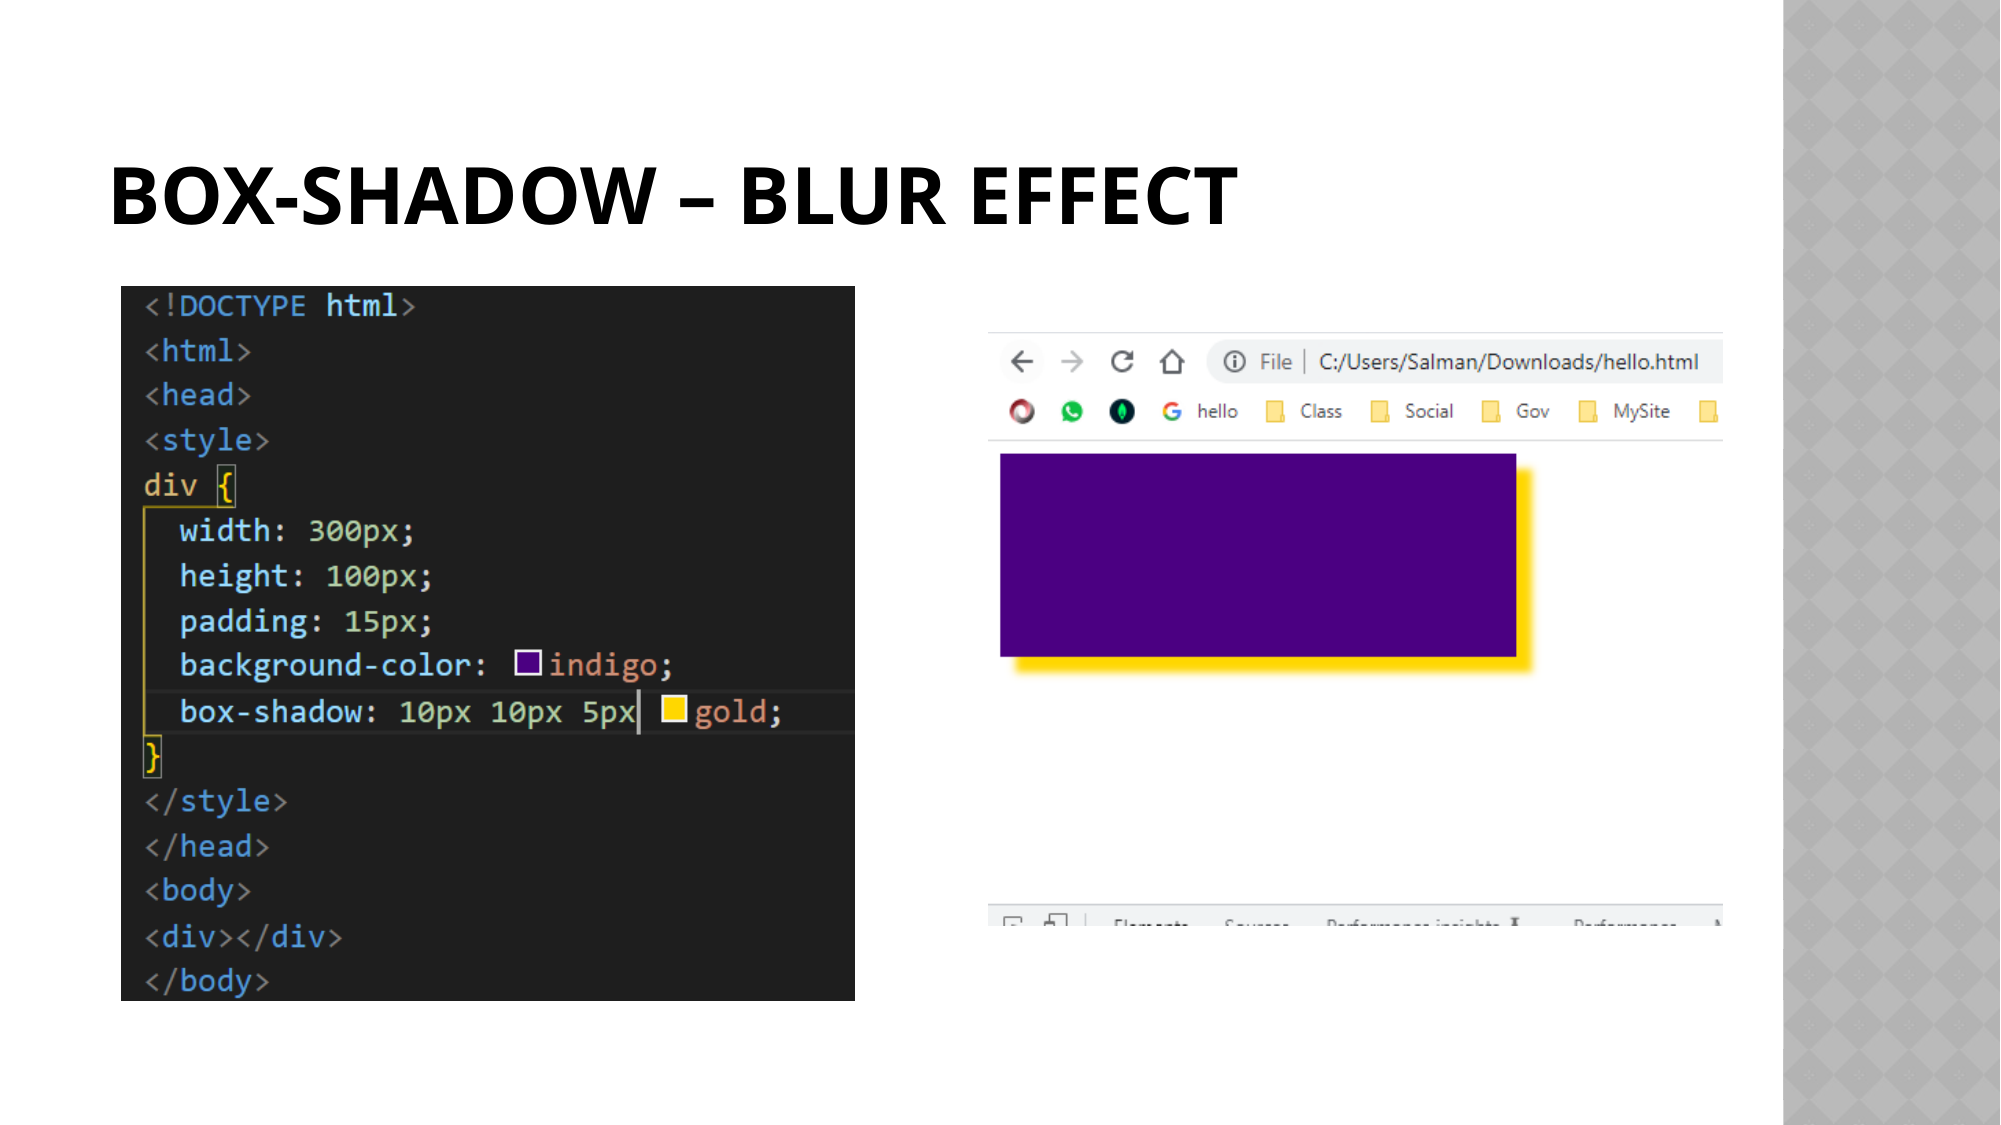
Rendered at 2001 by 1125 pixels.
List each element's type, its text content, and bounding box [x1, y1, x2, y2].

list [120, 286, 855, 1001]
title Box-shadow – blur effect [99, 52, 1684, 240]
picture [988, 331, 1724, 927]
